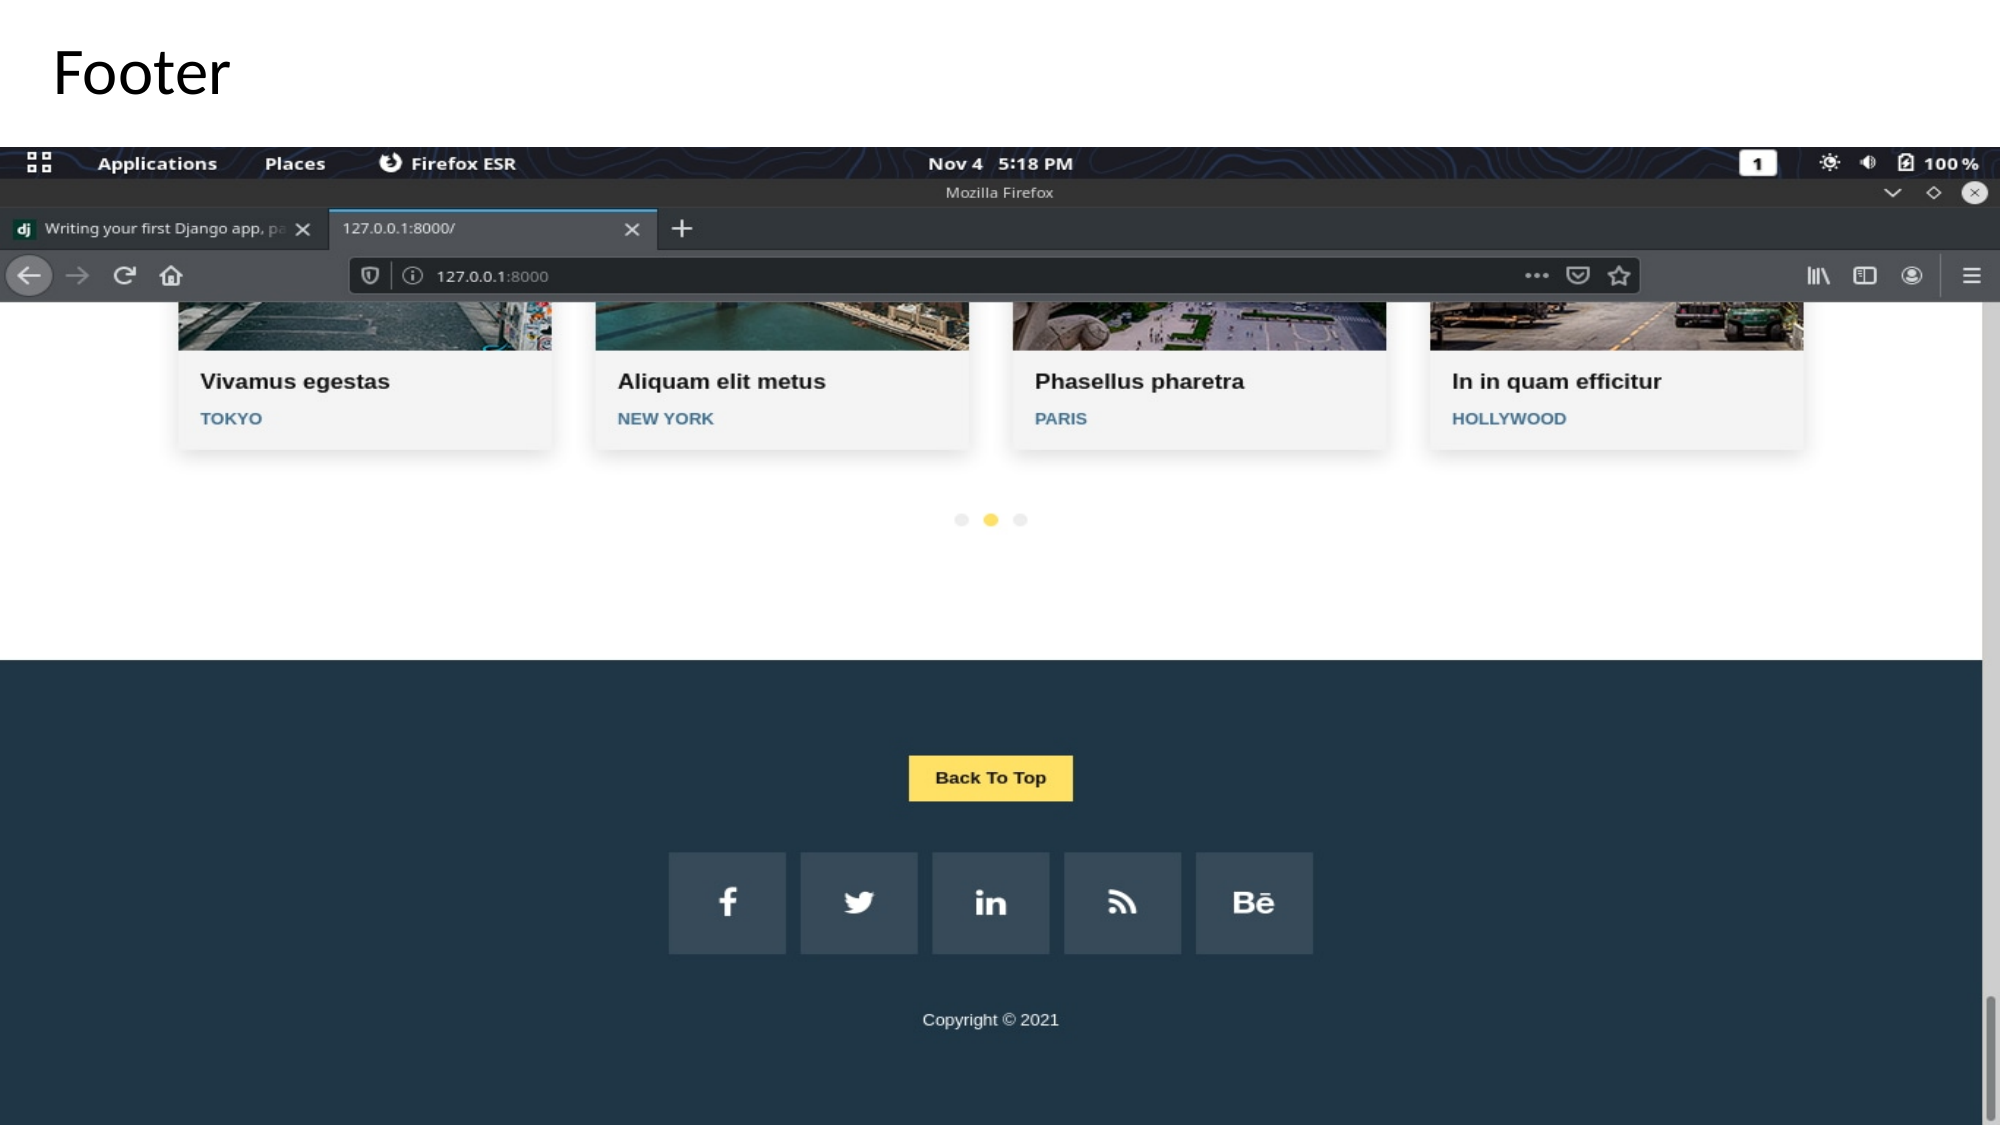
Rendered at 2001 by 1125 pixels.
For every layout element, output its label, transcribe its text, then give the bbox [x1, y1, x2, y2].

text_box Footer [38, 20, 1039, 116]
picture [0, 147, 2000, 1125]
